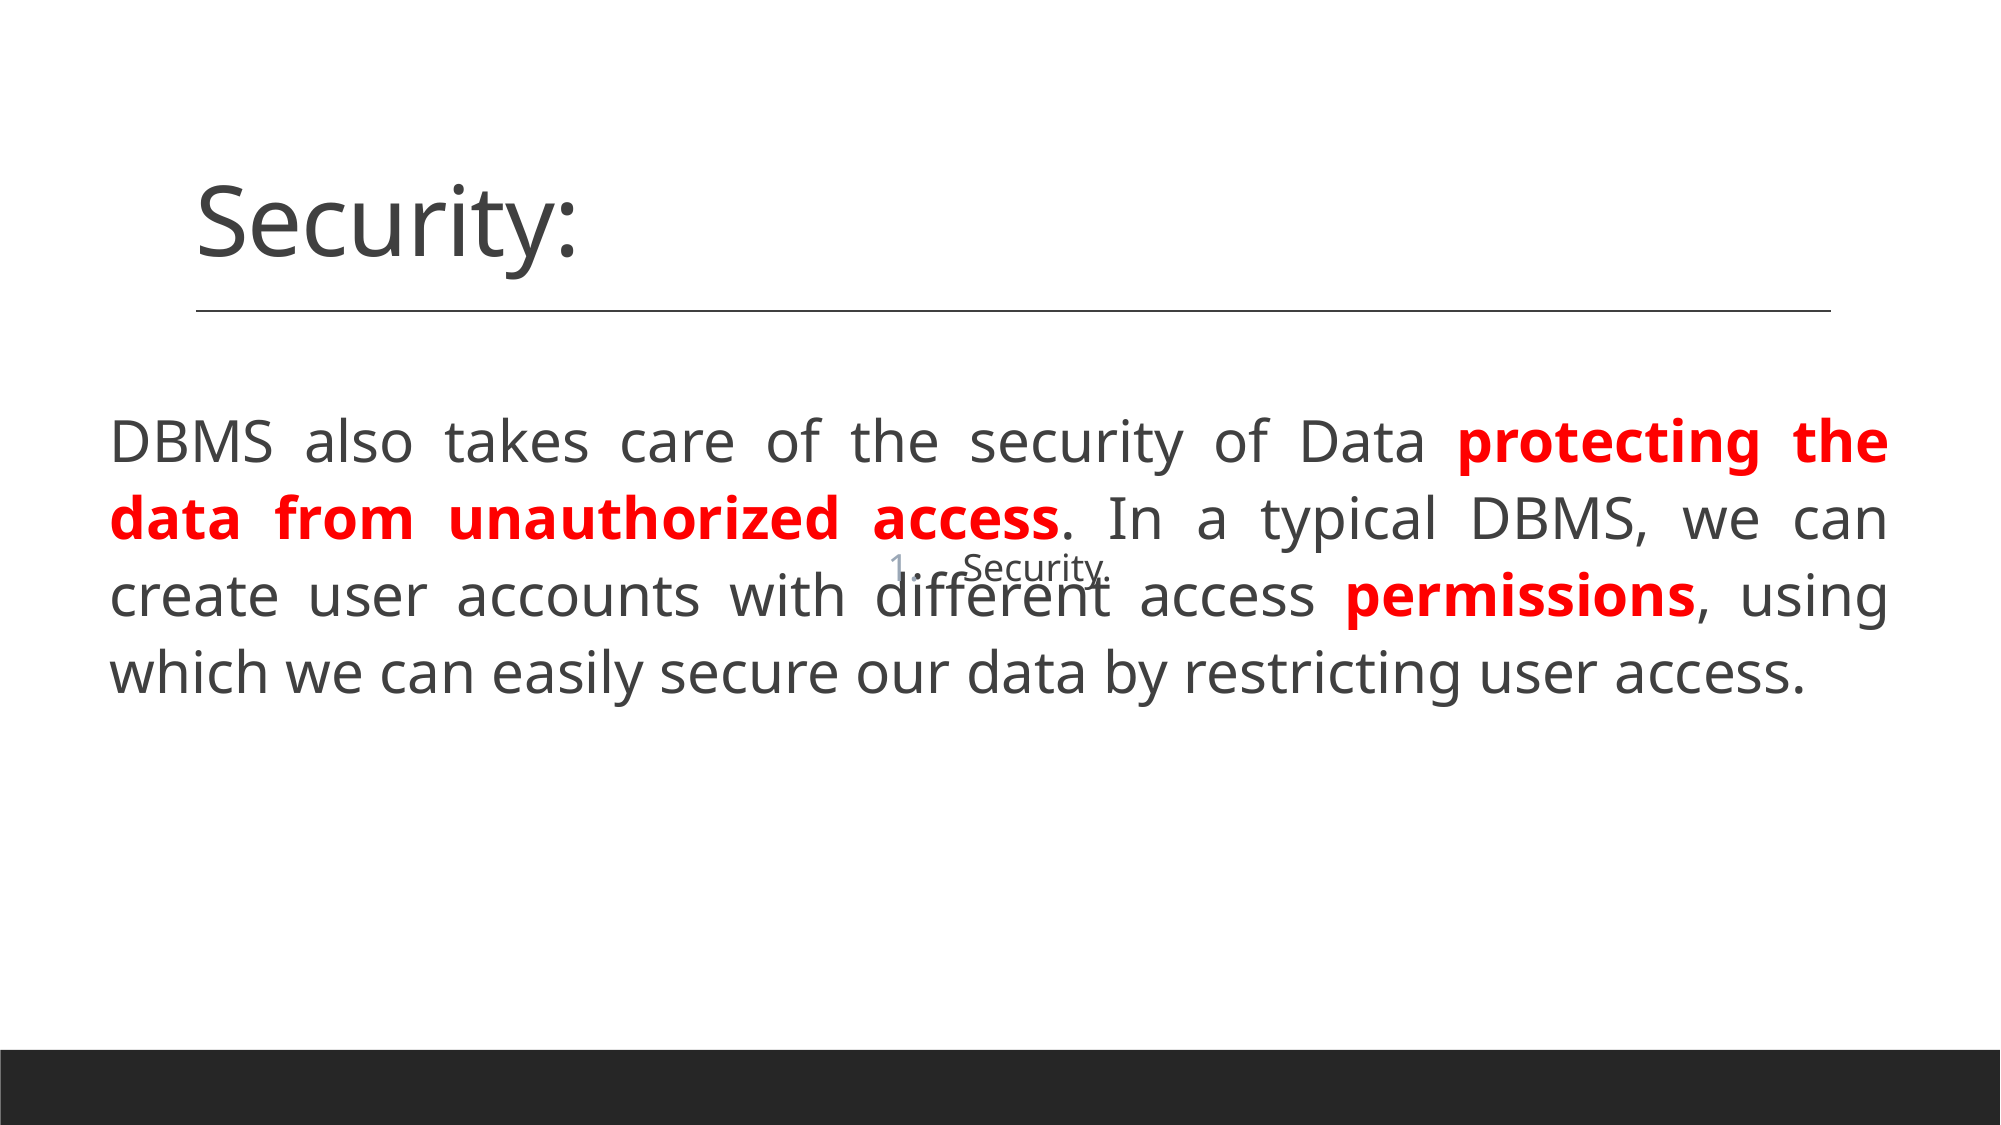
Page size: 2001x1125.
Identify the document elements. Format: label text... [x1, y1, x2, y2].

text_box Security. [872, 531, 1127, 596]
list DBMS also takes care of the security of Data protecting the data from unauthorized access. In a typical DBMS, we can create user accounts with different access permissions, using which we can easily secure our data by restricting user access. [109, 390, 1891, 786]
title Security: [180, 47, 1830, 285]
